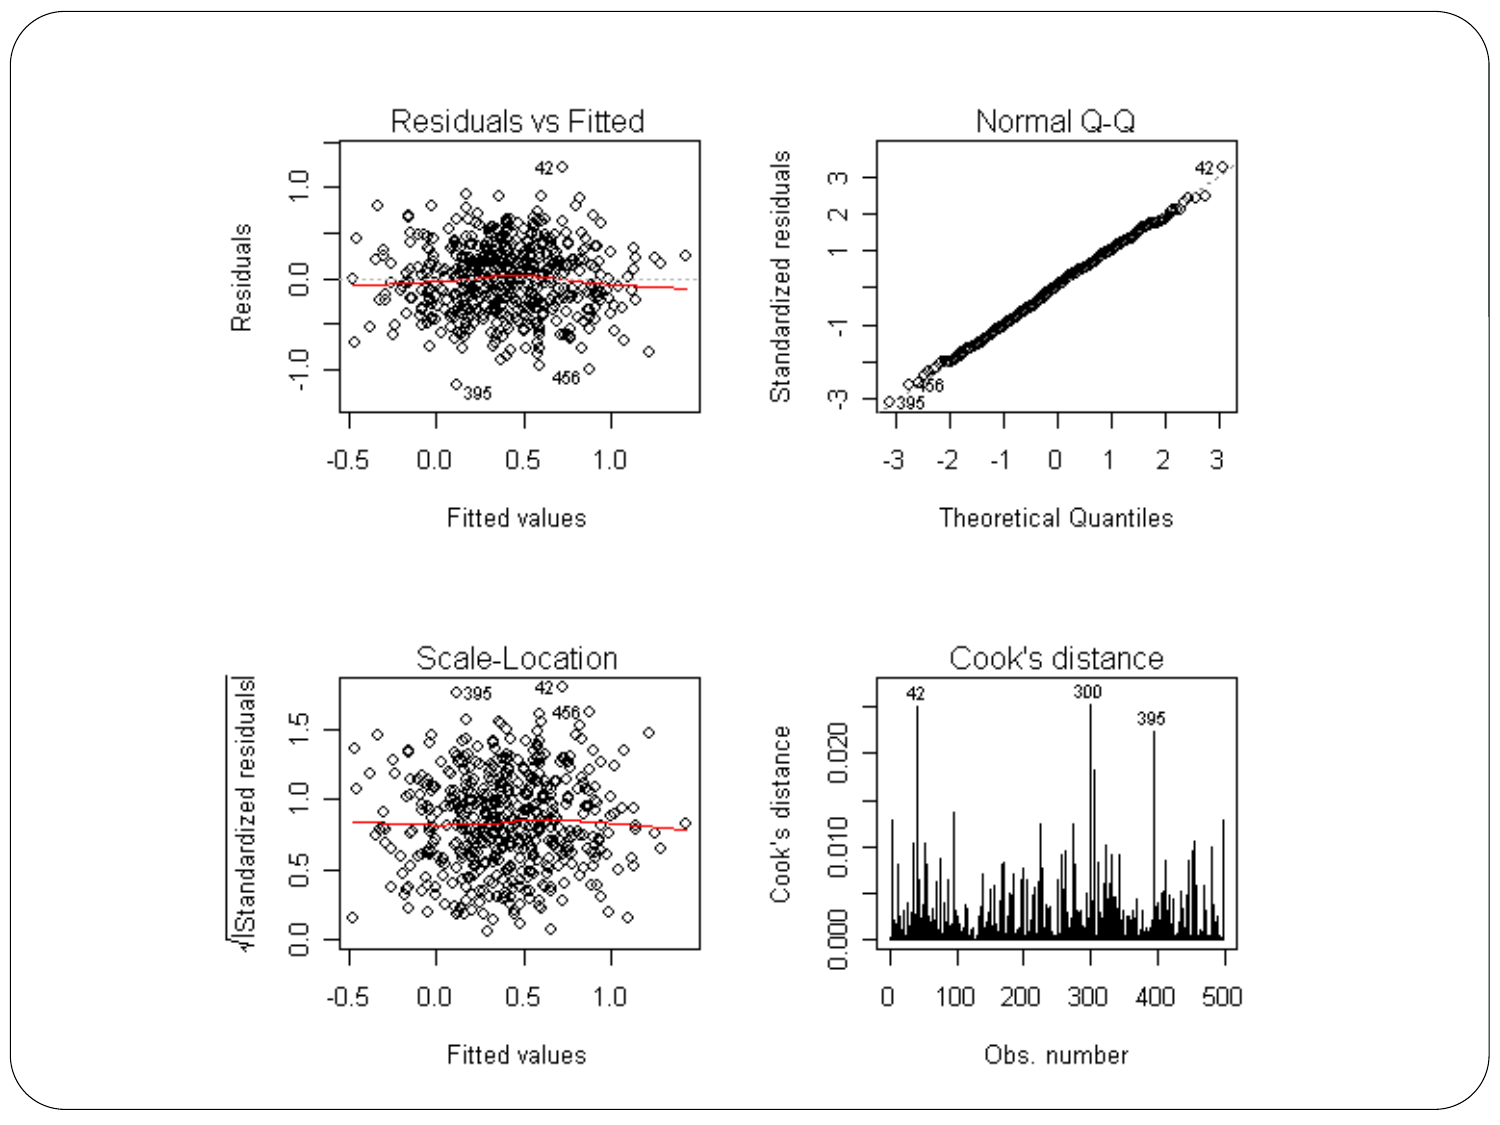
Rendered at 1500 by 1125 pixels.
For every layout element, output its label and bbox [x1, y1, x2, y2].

picture [222, 23, 1298, 1097]
